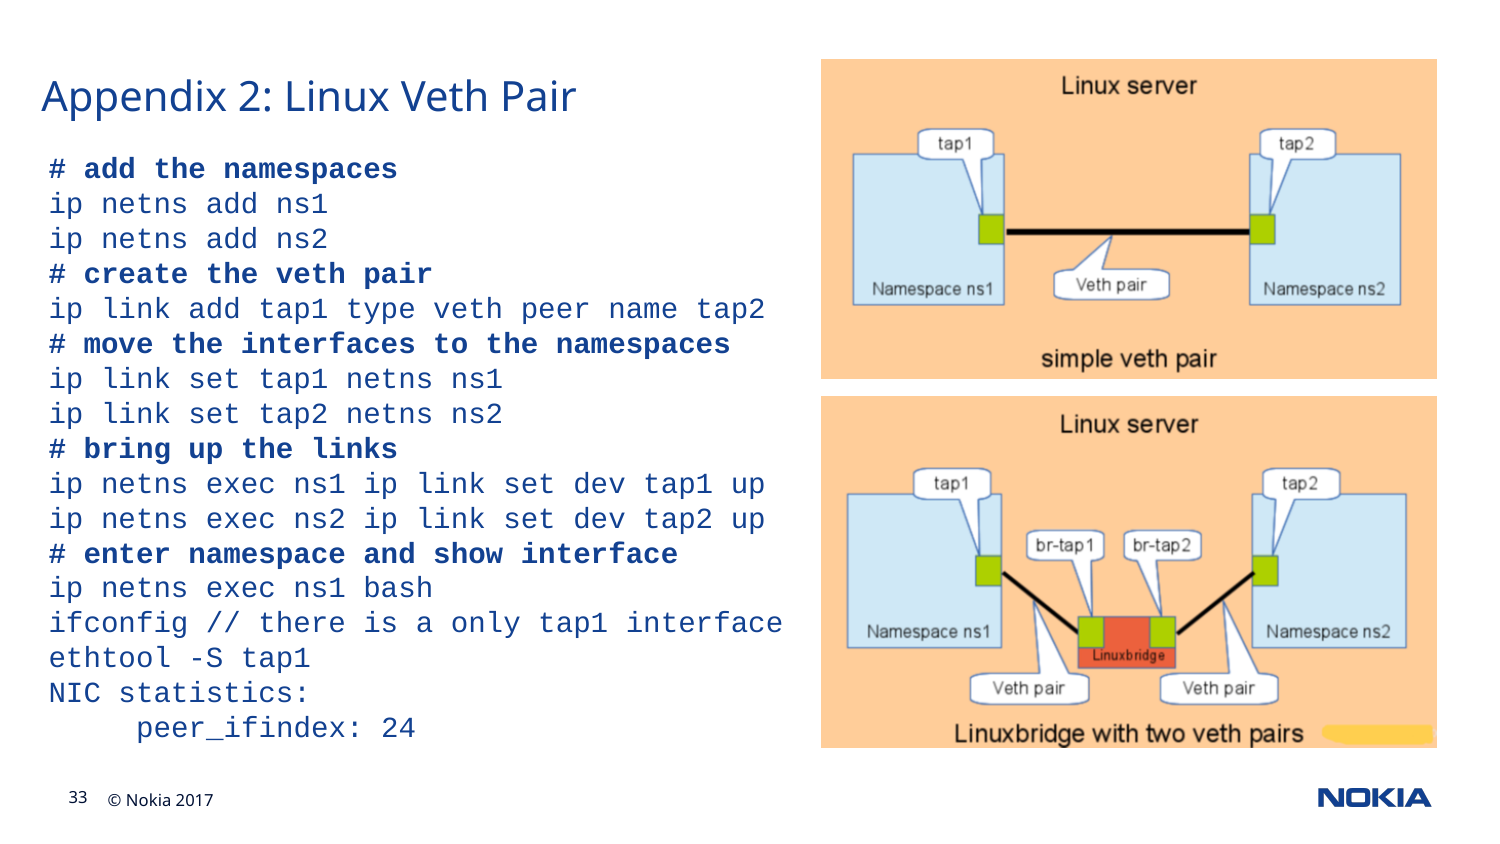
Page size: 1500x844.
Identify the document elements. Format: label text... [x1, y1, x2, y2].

text_box # add the namespaces ip netns add ns1 ip netns add ns2 # create the veth pair ip link add tap1 type veth peer name tap2 # move the interfaces to the namespaces ip link set tap1 netns ns1 ip link set tap2 netns ns2 # bring up the links ip netns exec ns1 ip link set dev tap1 up ip netns exec ns2 ip link set dev tap2 up # enter namespace and show interface ip netns exec ns1 bash ifconfig // there is a only tap1 interface ethtool -S tap1 NIC statistics: peer_ifindex: 24 [33, 141, 1398, 751]
title Appendix 2: Linux Veth Pair [40, 19, 1460, 116]
picture [1318, 788, 1432, 807]
picture [821, 396, 1438, 748]
picture [821, 59, 1438, 379]
